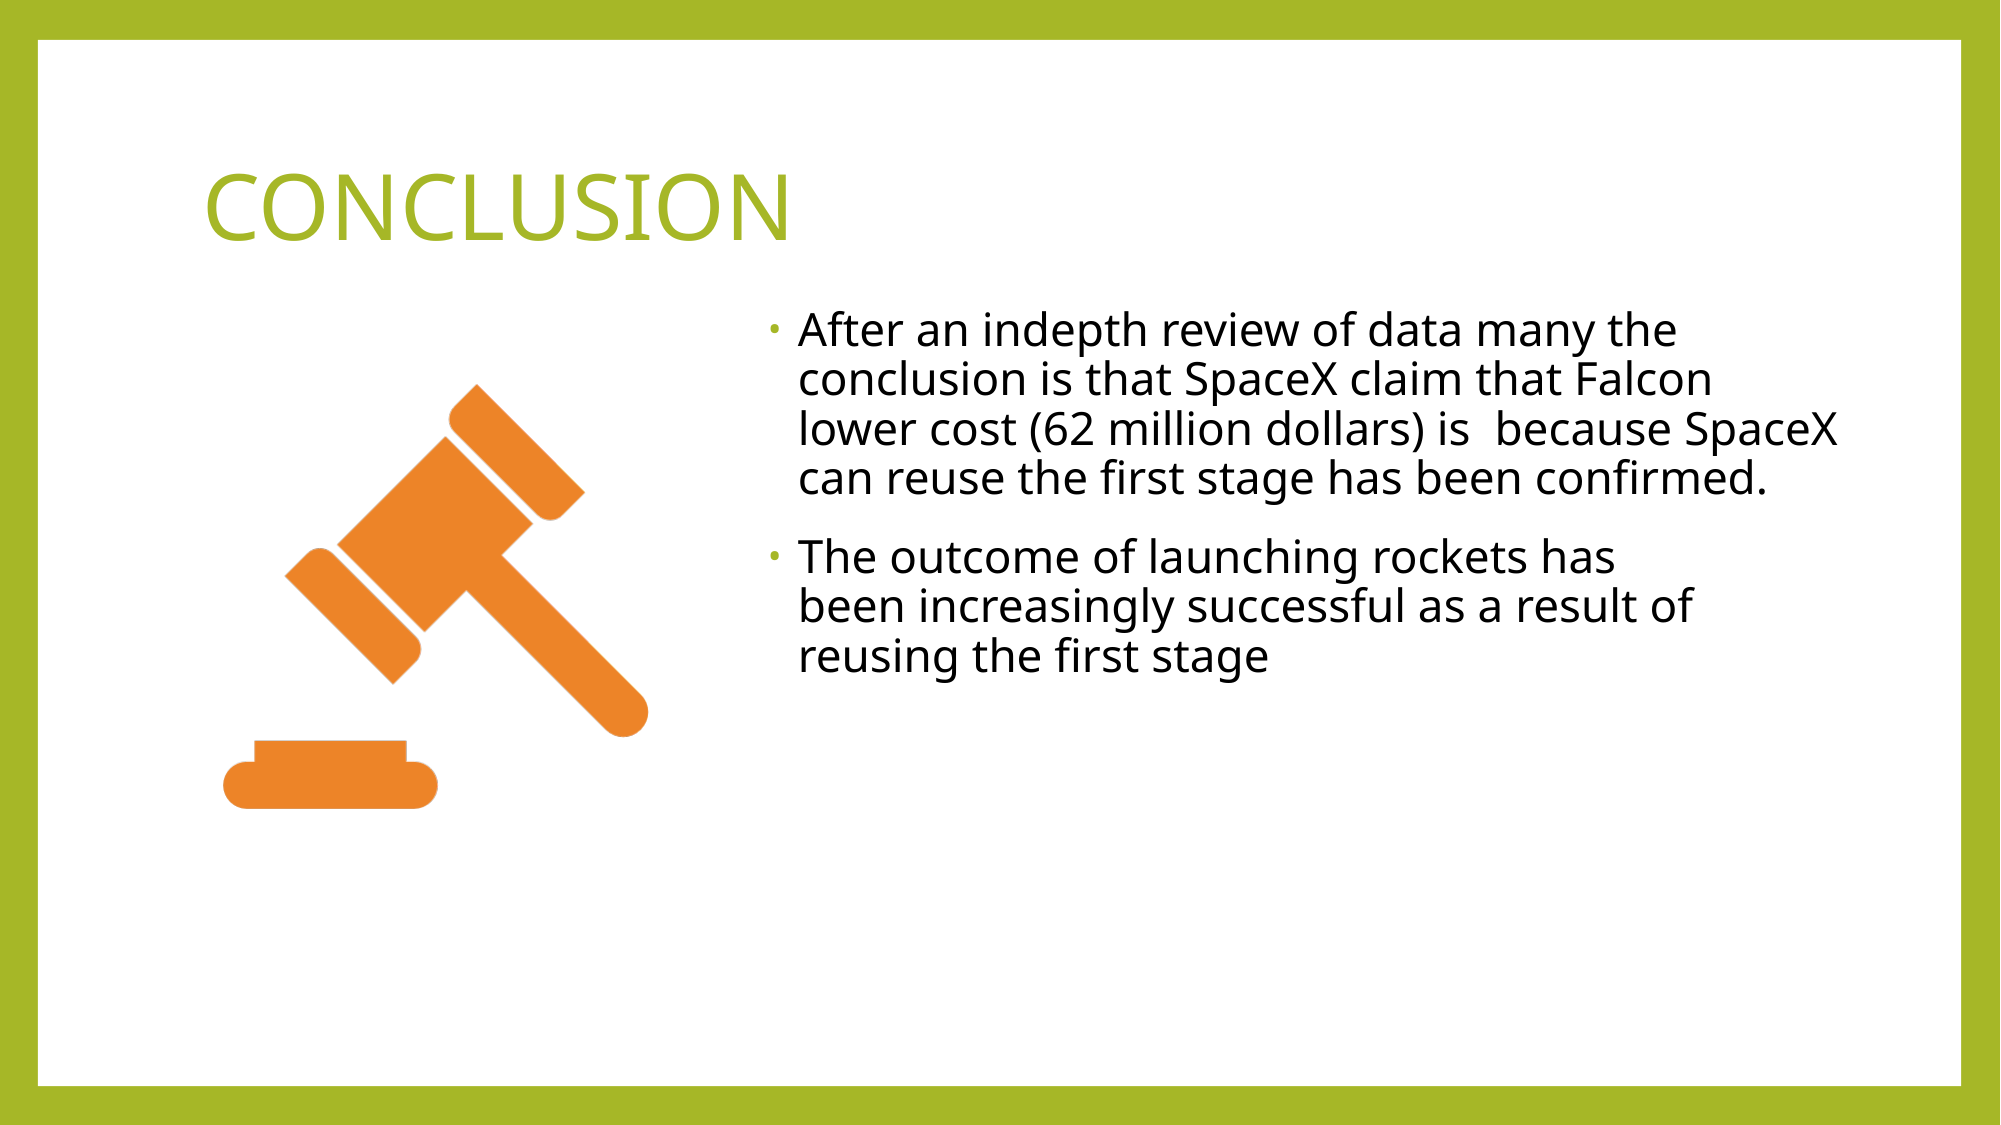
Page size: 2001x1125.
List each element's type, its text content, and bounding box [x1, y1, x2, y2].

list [184, 346, 686, 849]
list After an indepth review of data many the conclusion is that SpaceX claim that Falcon lower cost (62 million dollars) is because SpaceX can reuse the first stage has been confirmed. The outcome of launching rockets has been increasingly successful as a result of reusing the first stage [745, 299, 1863, 1014]
title CONCLUSION [187, 99, 1808, 323]
